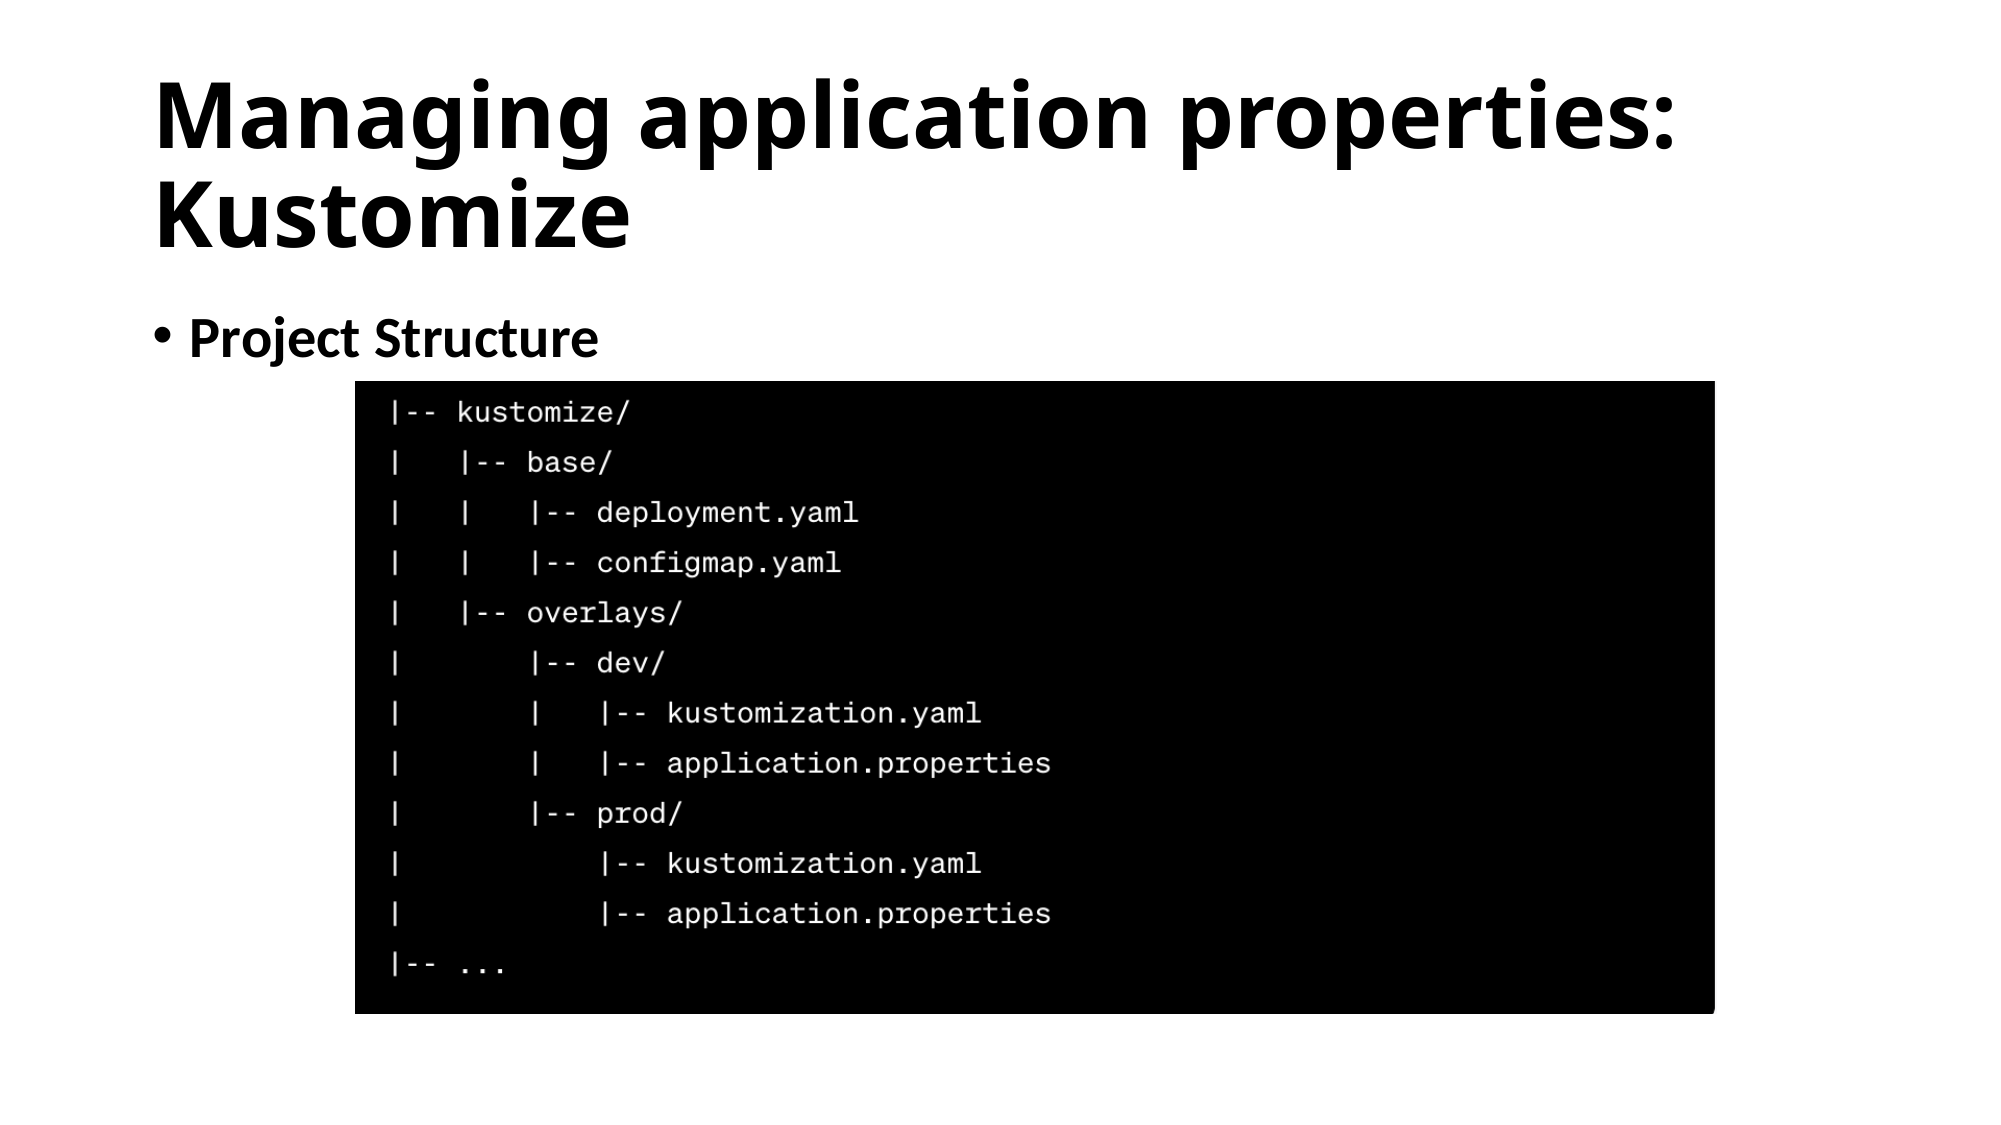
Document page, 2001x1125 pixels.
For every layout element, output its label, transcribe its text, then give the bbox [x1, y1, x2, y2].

title Managing application properties: Kustomize [137, 59, 1863, 278]
list Project Structure [137, 299, 1863, 1014]
picture [355, 381, 1717, 1014]
